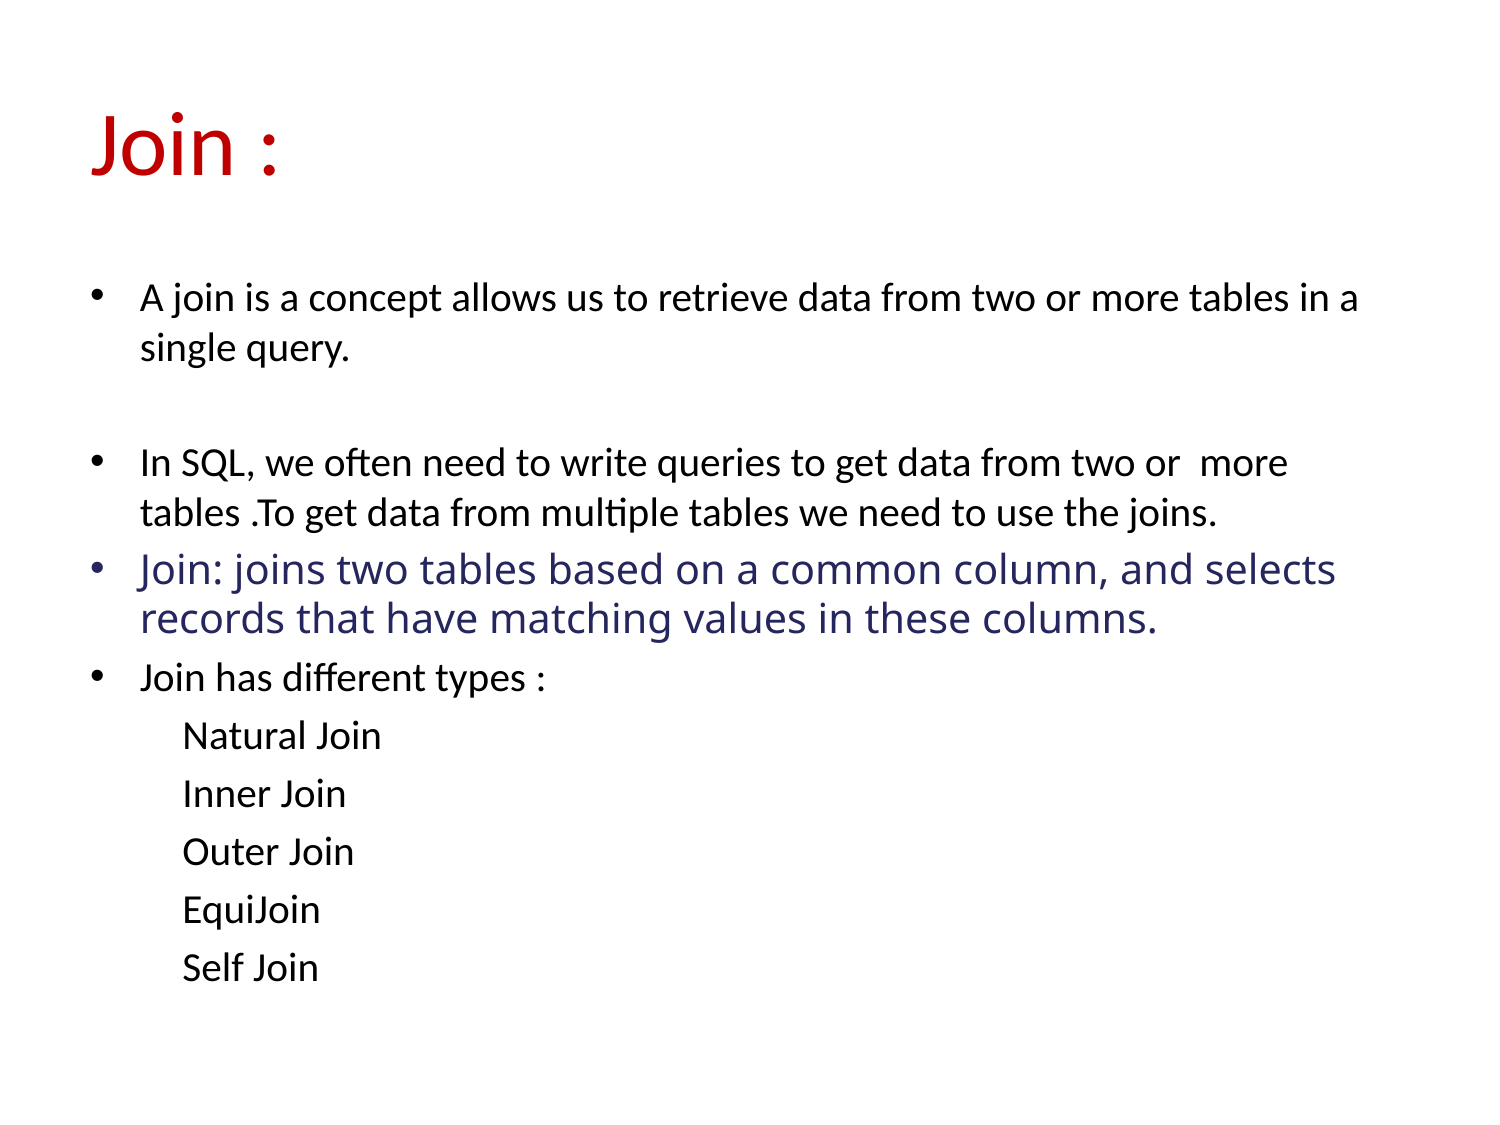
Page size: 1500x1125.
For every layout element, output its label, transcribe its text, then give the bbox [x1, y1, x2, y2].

title Join : [75, 45, 1425, 233]
list A join is a concept allows us to retrieve data from two or more tables in a single query. In SQL, we often need to write queries to get data from two or more tables .To get data from multiple tables we need to use the joins. Join: joins two tables based on a common column, and selects records that have matching values in these columns. Join has different types : Natural Join Inner Join Outer Join EquiJoin Self Join [75, 262, 1425, 1005]
